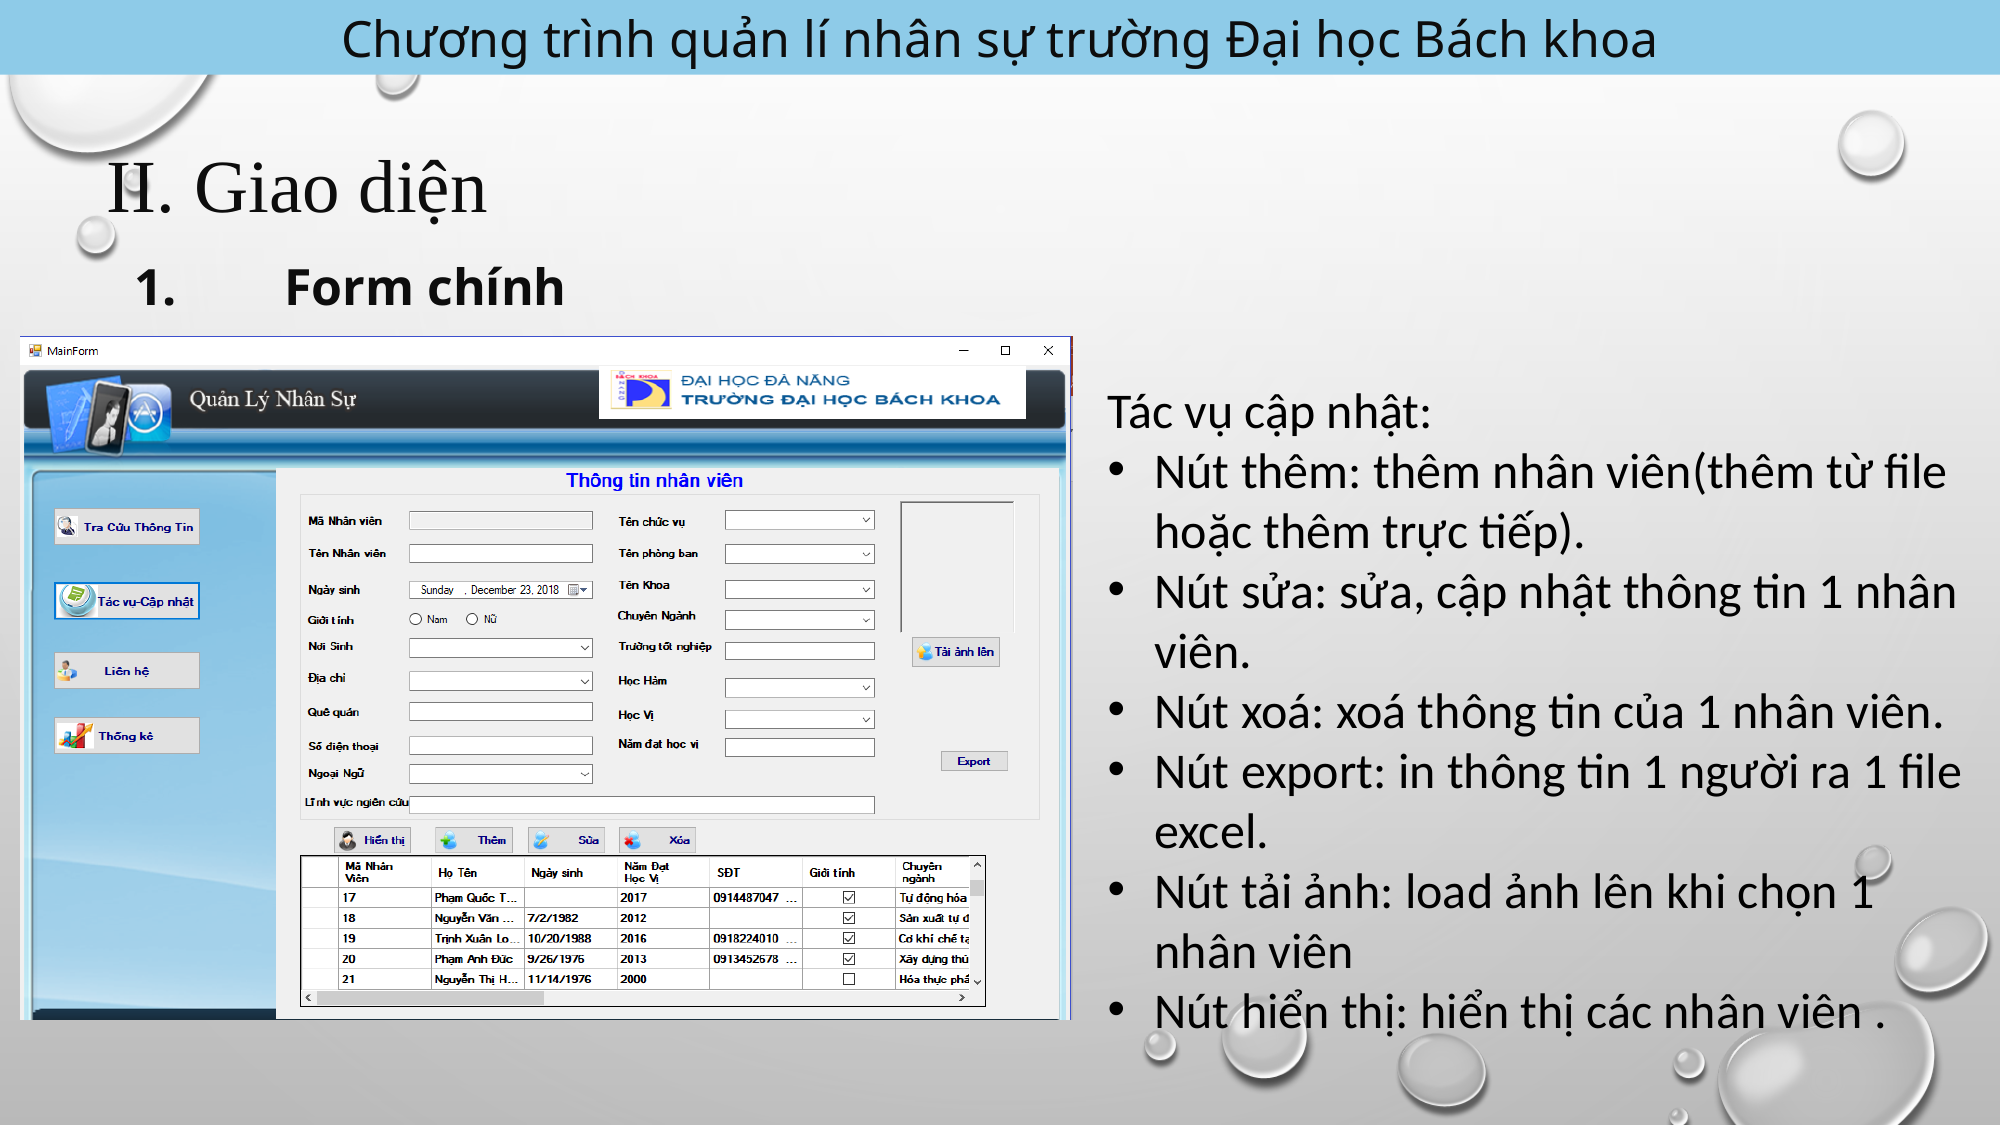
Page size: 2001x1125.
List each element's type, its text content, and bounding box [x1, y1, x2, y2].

picture [0, 75, 2000, 1125]
text_box Tác vụ cập nhật: Nút thêm: thêm nhân viên(thêm từ file hoặc thêm trực tiếp). Nút sửa: sửa, cập nhật thông tin 1 nhân viên. Nút xoá: xoá thông tin của 1 nhân viên. Nút export: in thông tin 1 người ra 1 file excel. Nút tải ảnh: load ảnh lên khi chọn 1 nhân viên Nút hiển thị: hiển thị các nhân viên . [1092, 371, 2000, 1046]
text_box 1. Form chính [119, 248, 1048, 324]
text_box Chương trình quản lí nhân sự trường Đại học Bách khoa [0, 0, 2000, 75]
text_box II. Giao diện [92, 130, 633, 236]
